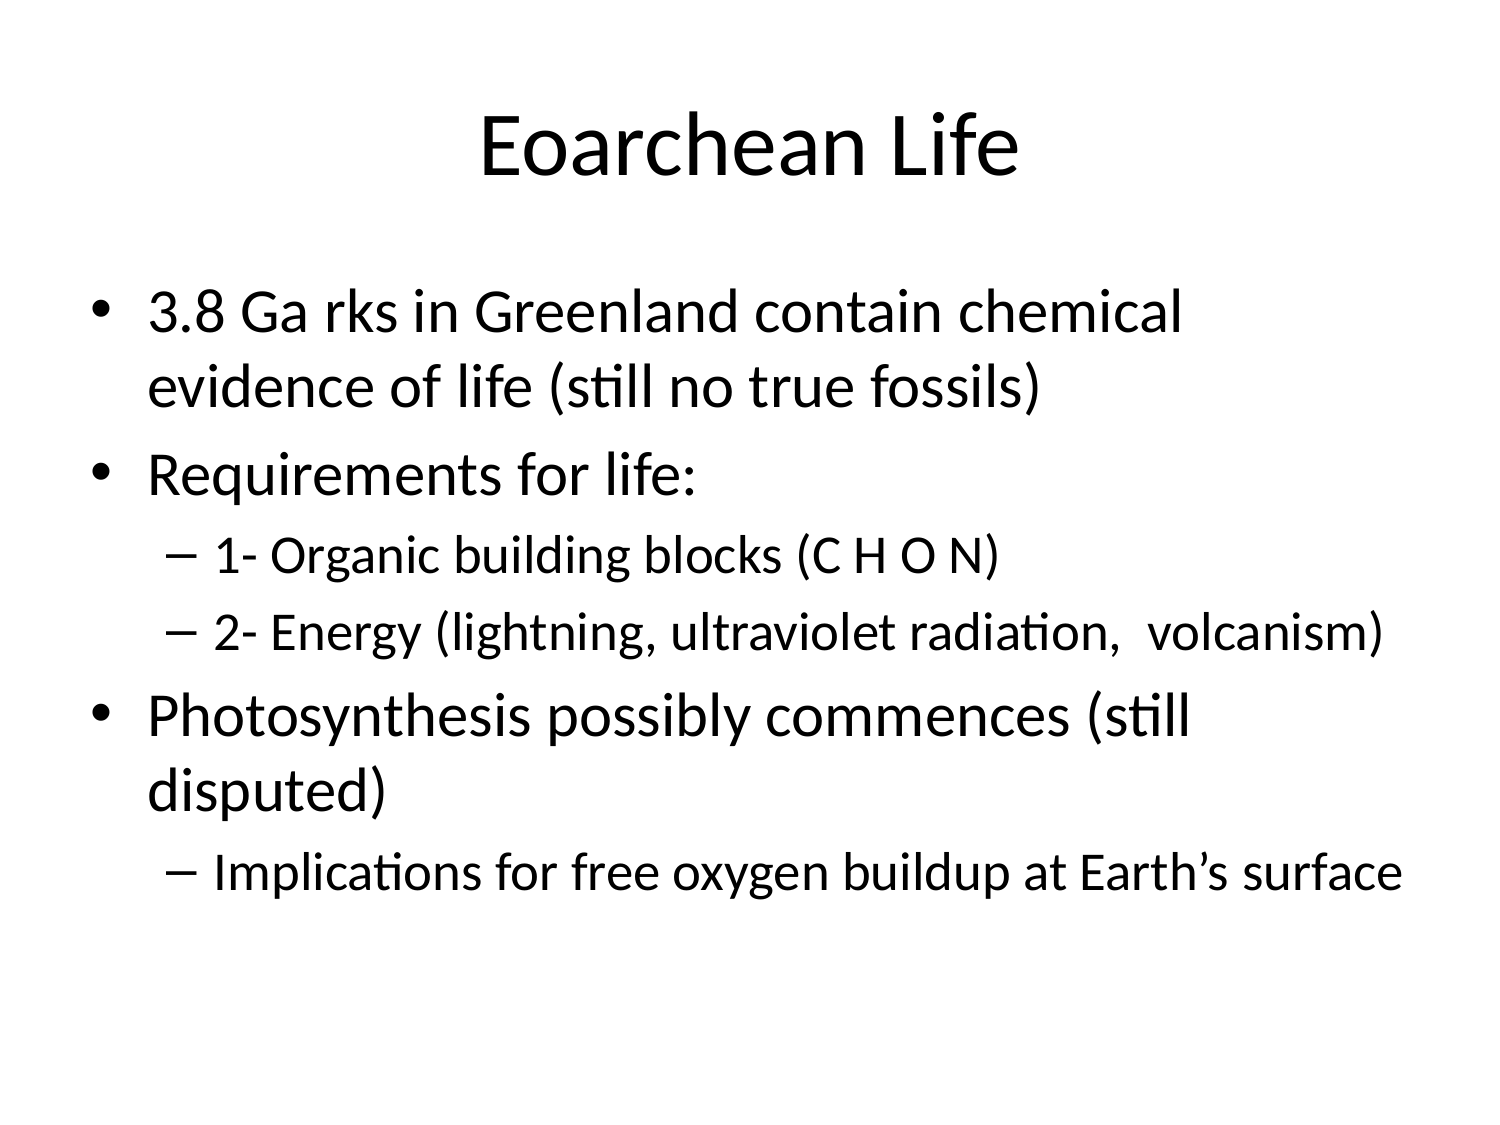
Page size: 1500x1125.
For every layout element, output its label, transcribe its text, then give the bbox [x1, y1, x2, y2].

title Eoarchean Life [75, 45, 1425, 233]
list 3.8 Ga rks in Greenland contain chemical evidence of life (still no true fossils) Requirements for life: 1- Organic building blocks (C H O N) 2- Energy (lightning, ultraviolet radiation, volcanism) Photosynthesis possibly commences (still disputed) Implications for free oxygen buildup at Earth’s surface [75, 262, 1425, 1005]
